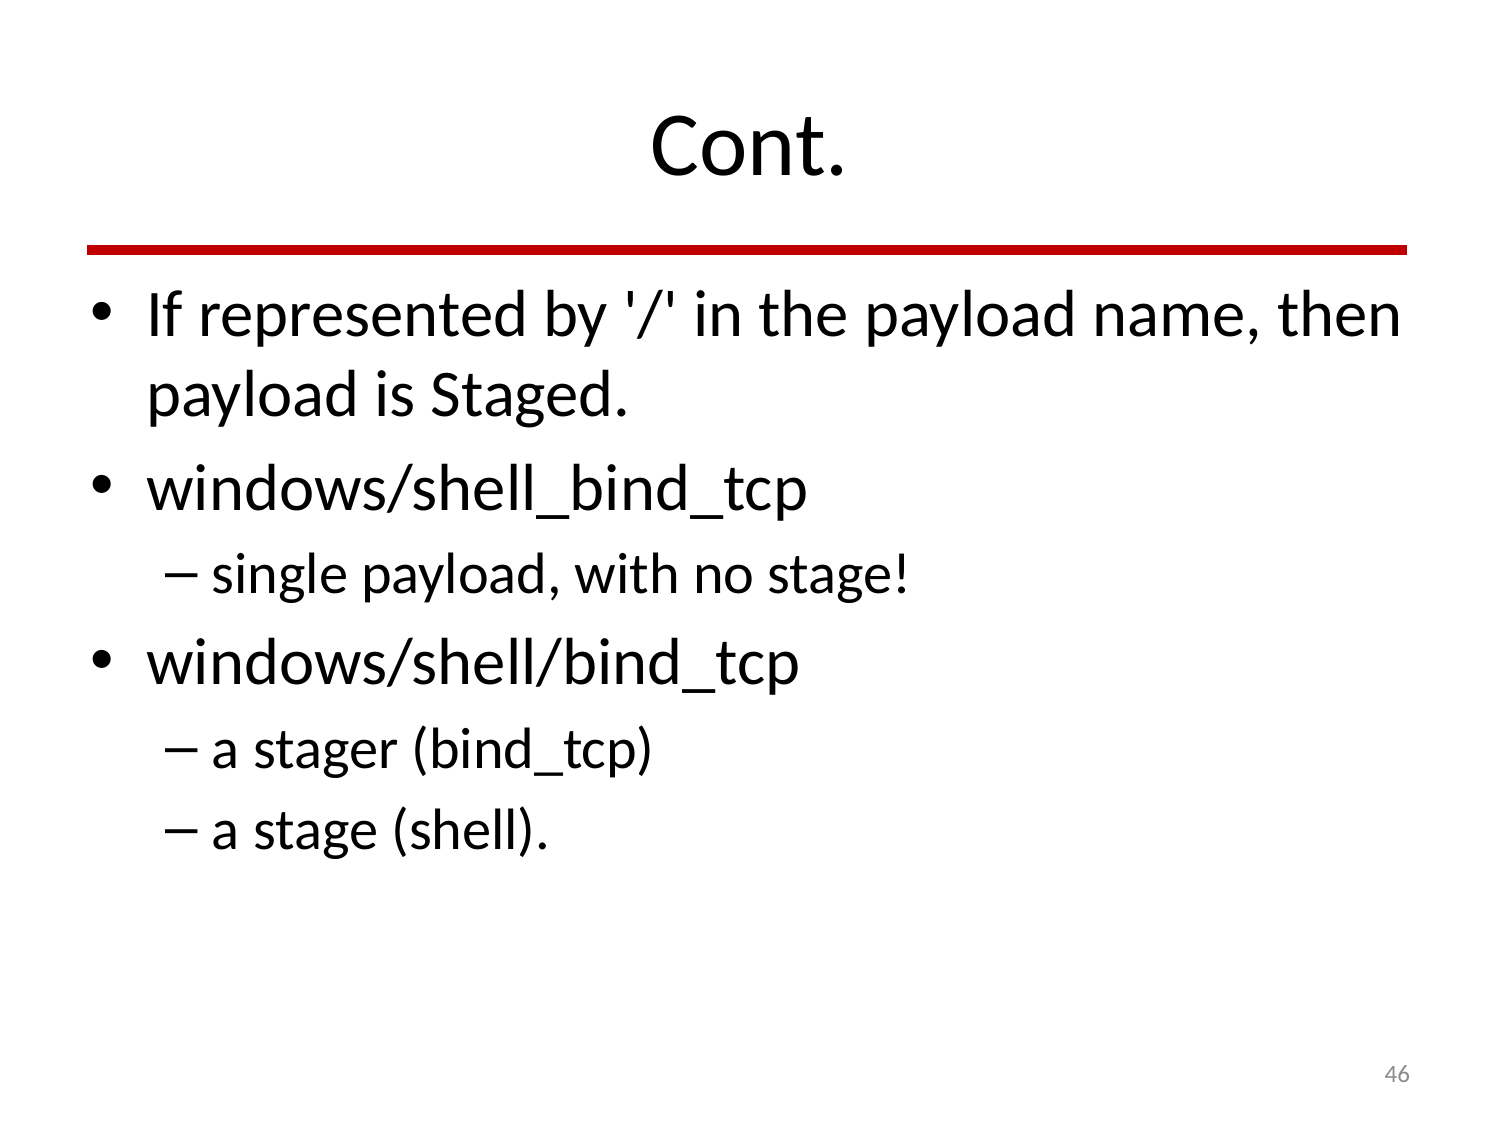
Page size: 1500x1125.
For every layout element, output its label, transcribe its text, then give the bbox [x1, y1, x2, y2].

list If represented by '/' in the payload name, then payload is Staged. windows/shell_bind_tcp single payload, with no stage! windows/shell/bind_tcp a stager (bind_tcp) a stage (shell). [75, 262, 1425, 1005]
title Cont. [75, 45, 1425, 233]
slide_number 46 [1074, 1042, 1425, 1103]
